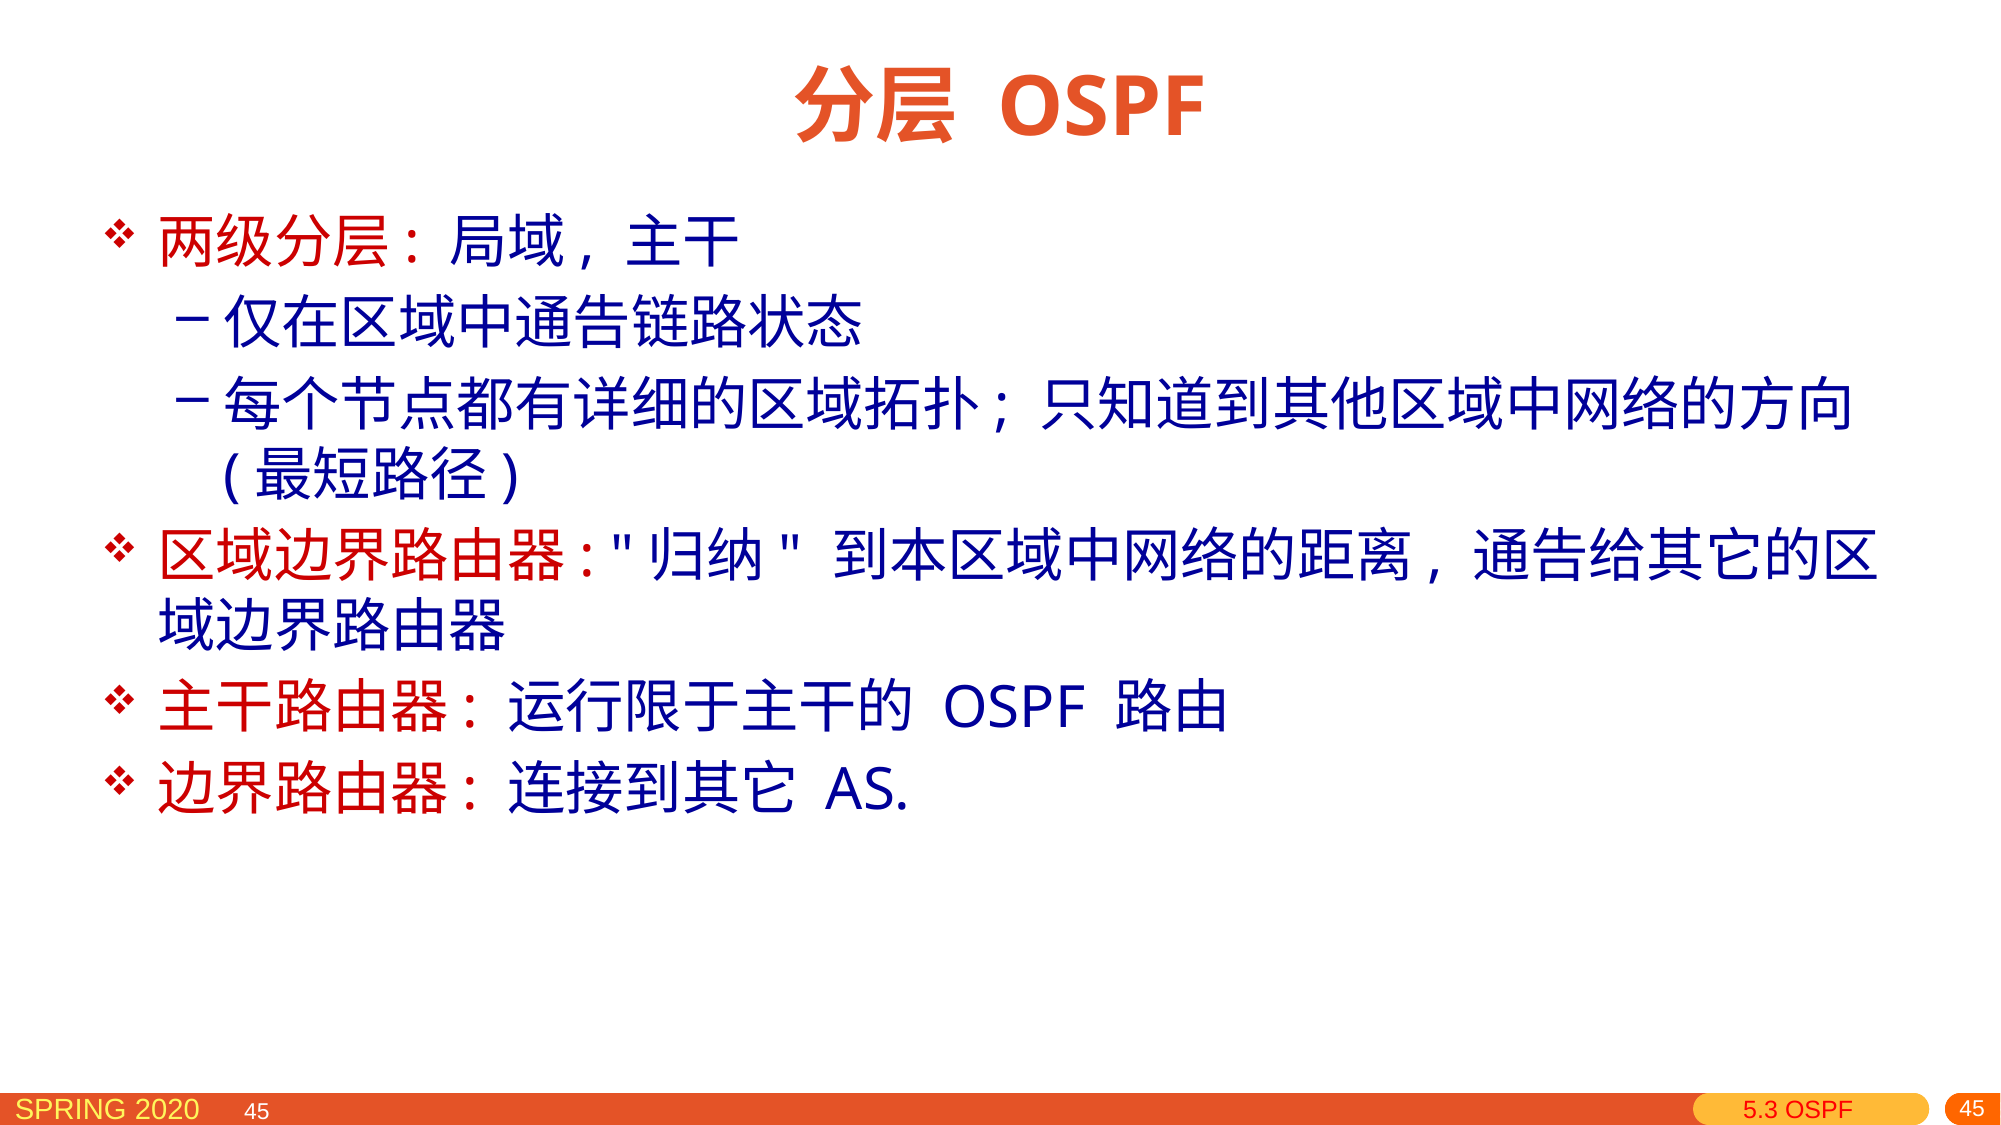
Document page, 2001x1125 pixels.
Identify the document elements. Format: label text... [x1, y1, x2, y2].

list 两级分层: 局域, 主干 仅在区域中通告链路状态 每个节点都有详细的区域拓扑; 只知道到其他区域中网络的方向 (最短路径) 区域边界路由器: "归纳" 到本区域中网络的距离, 通告给其它的区域边界路由器 主干路由器: 运行限于主干的 OSPF 路由 边界路由器: 连接到其它 AS. [86, 196, 1914, 1035]
text_box 5.3 OSPF [1728, 1086, 1886, 1125]
title 分层 OSPF [86, 42, 1914, 161]
